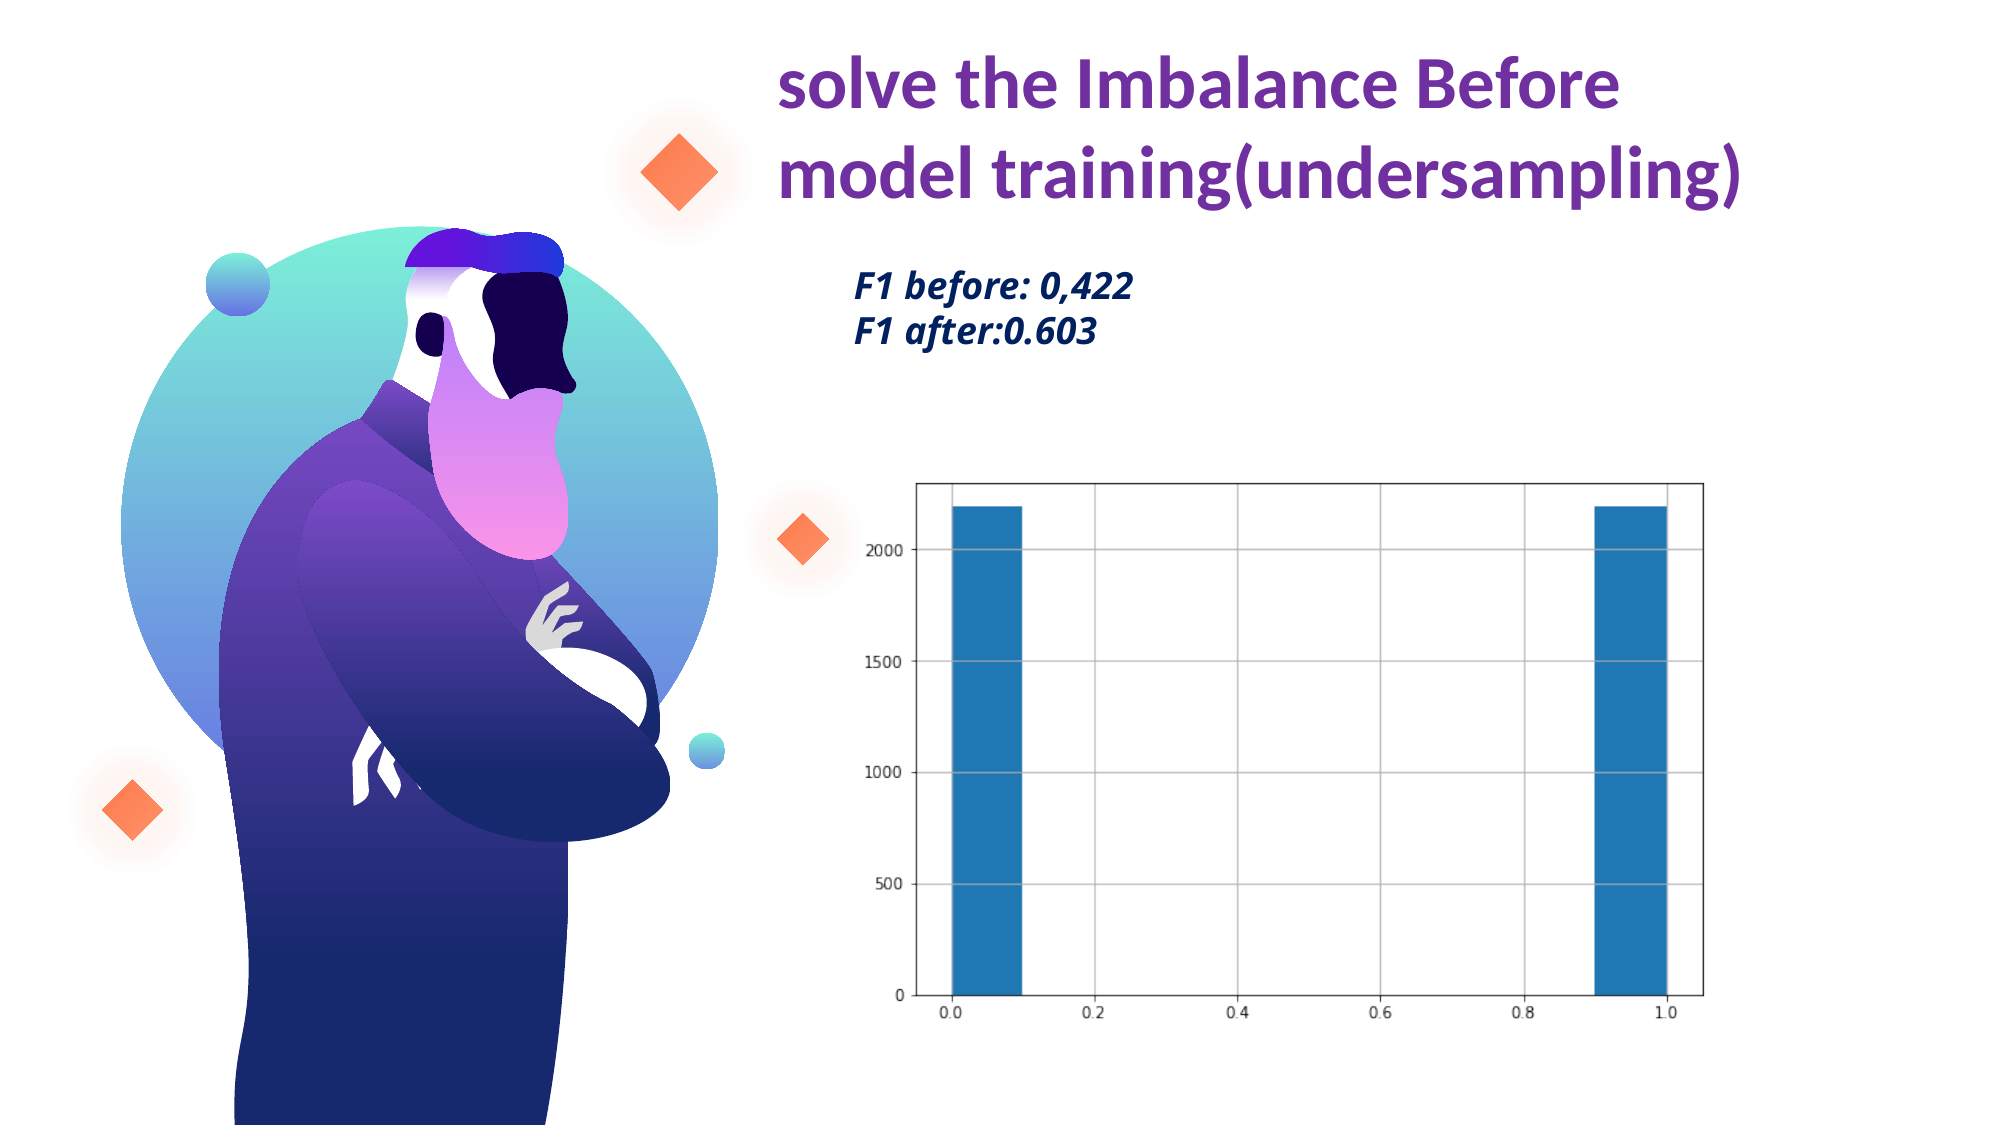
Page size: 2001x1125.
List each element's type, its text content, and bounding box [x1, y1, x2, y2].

text_box F1 before: 0,422 F1 after:0.603 [853, 261, 1875, 352]
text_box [101, 133, 829, 1125]
picture [853, 472, 1714, 1033]
text_box solve the Imbalance Before model training(undersampling) [776, 33, 1790, 114]
